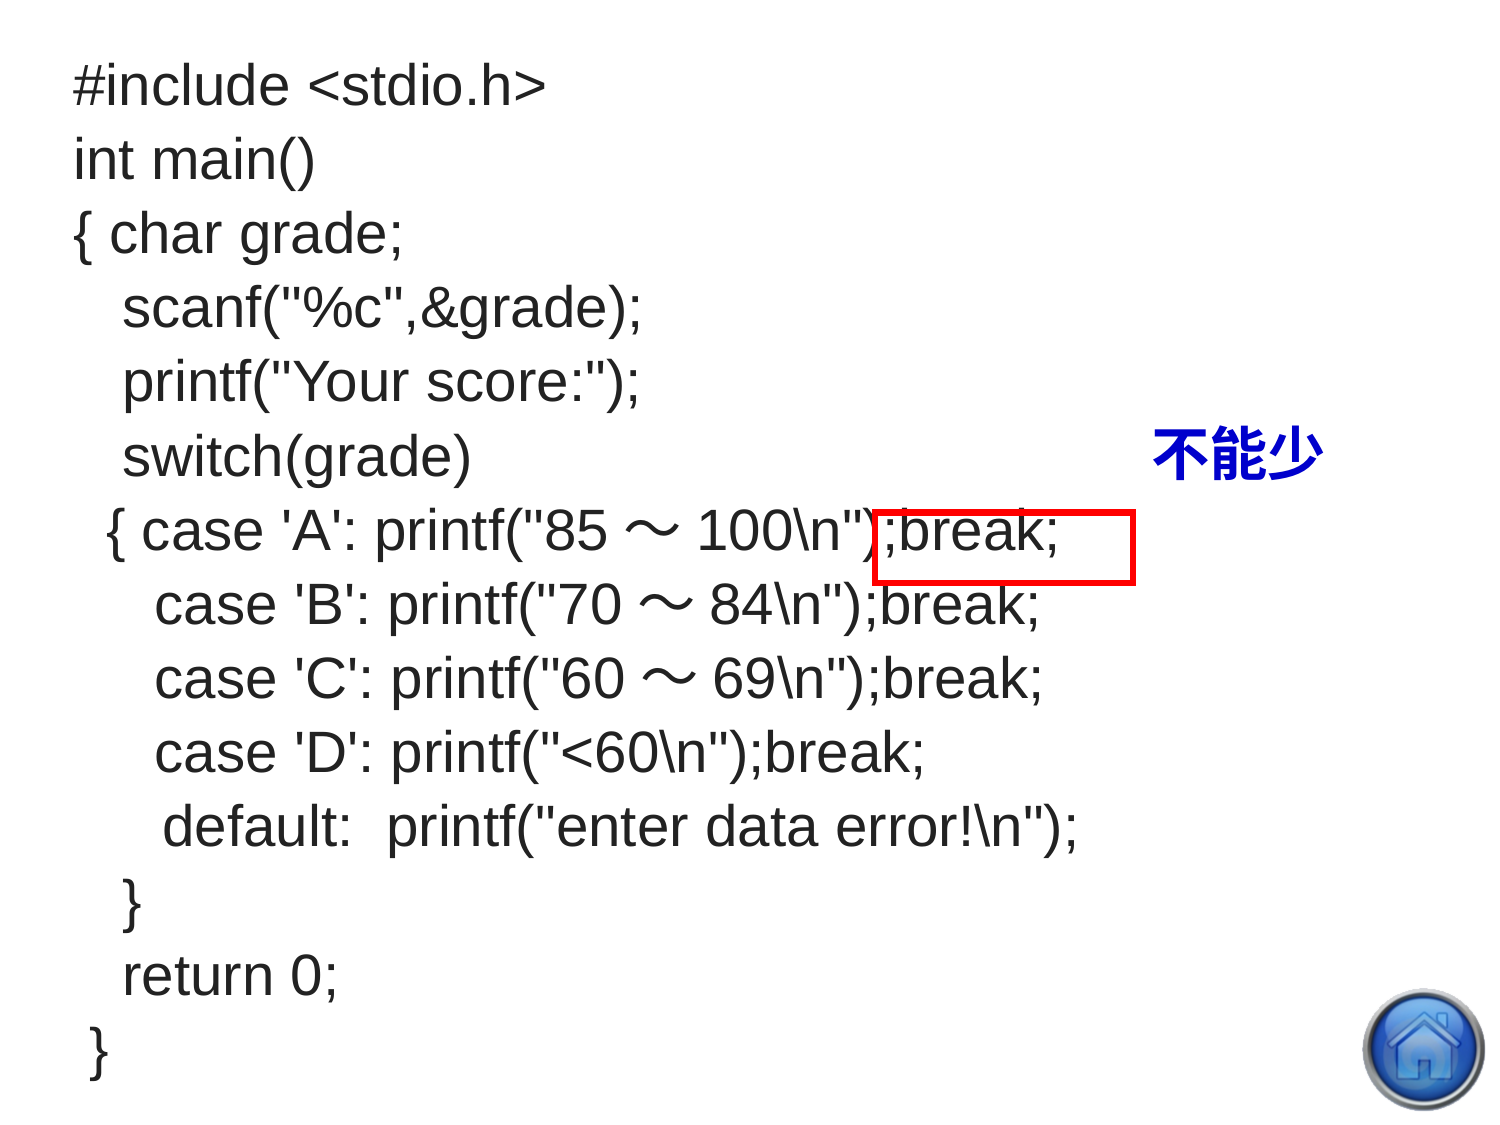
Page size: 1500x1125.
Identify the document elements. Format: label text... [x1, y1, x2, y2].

text_box [874, 512, 1133, 583]
text_box 不能少 [1136, 410, 1383, 495]
list #include <stdio.h> int main() { char grade; scanf("%c",&grade); printf("Your score:"); switch(grade) { case 'A': printf("85～100\n");break; case 'B': printf("70～84\n");break; case 'C': printf("60～69\n");break; case 'D': printf("<60\n");break; default: printf("enter data error!\n"); } return 0; } [58, 46, 1477, 1125]
picture [1347, 973, 1500, 1125]
